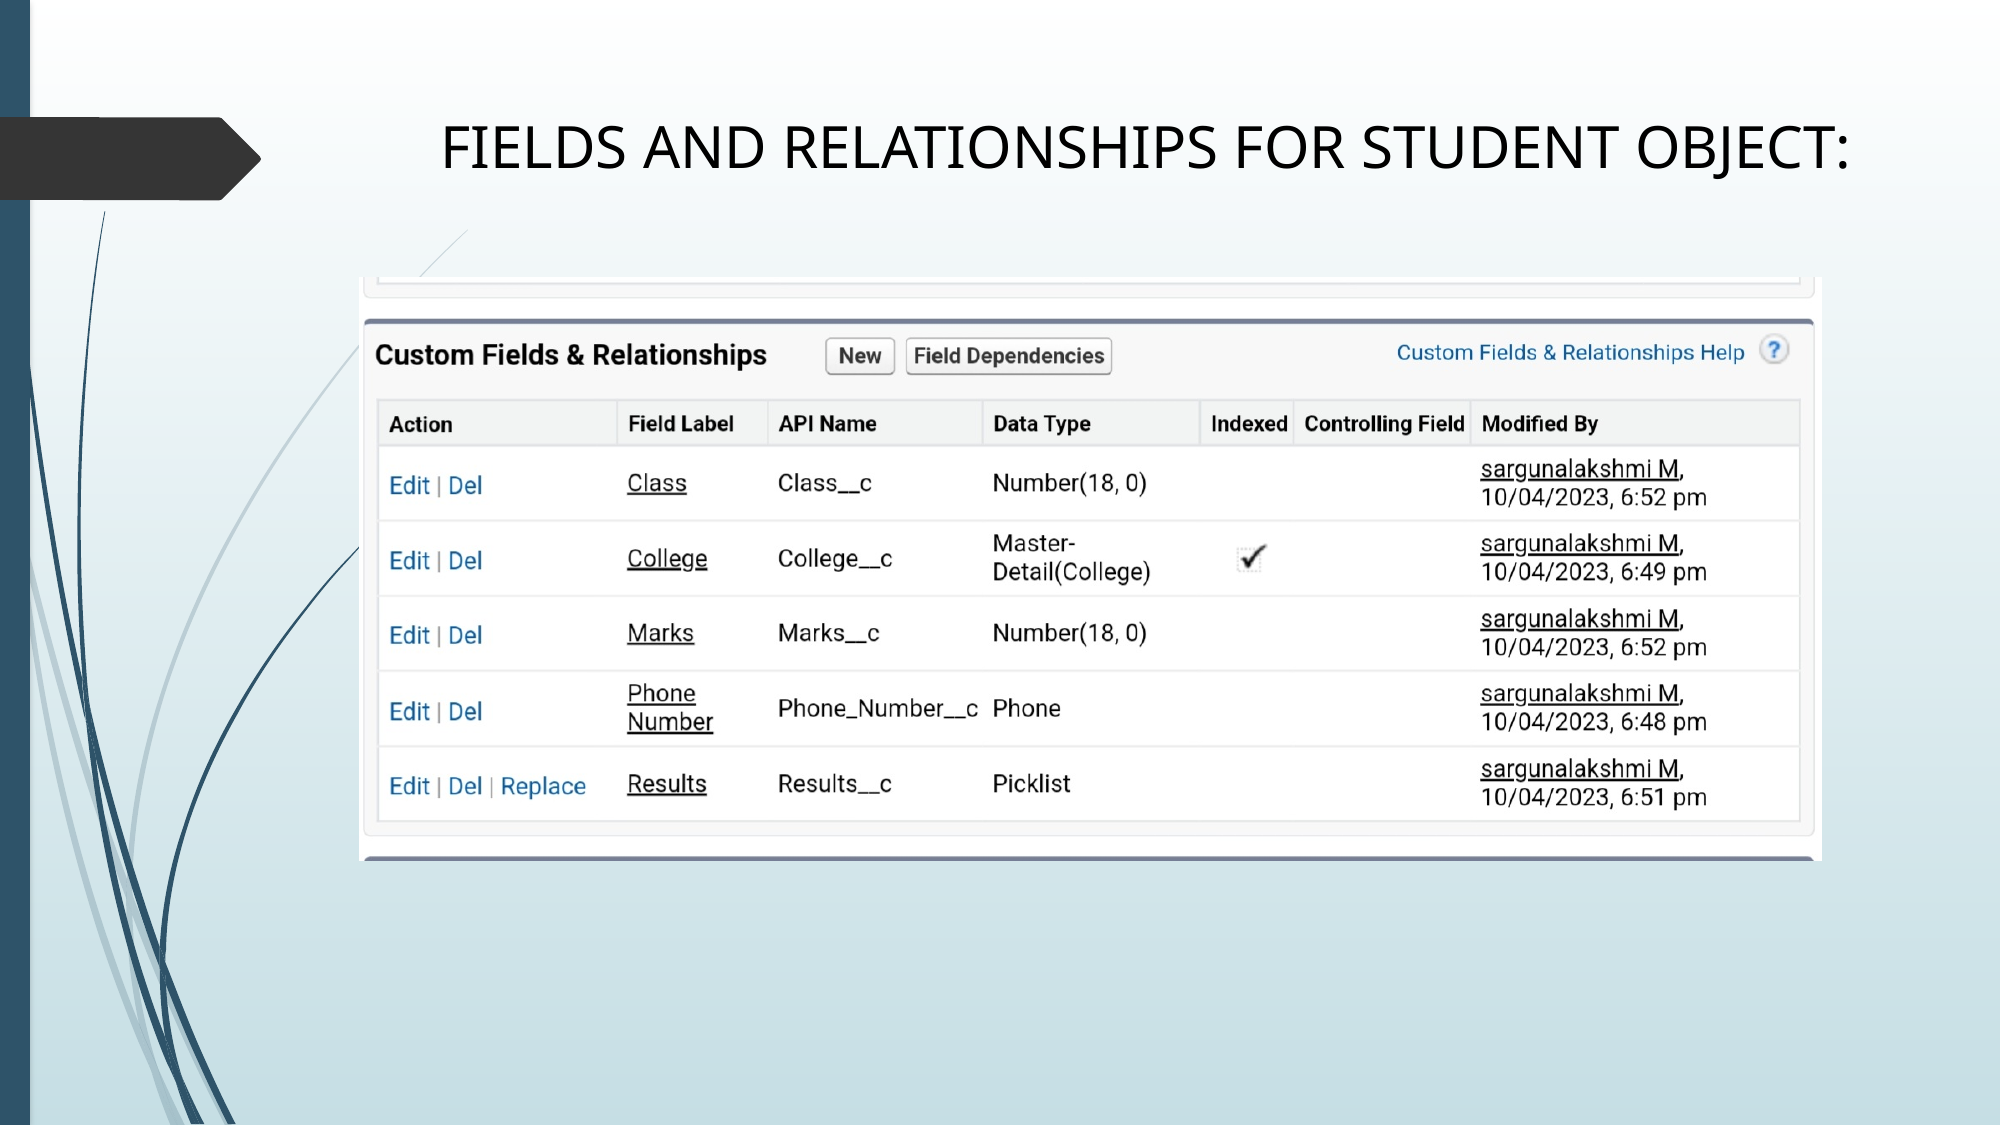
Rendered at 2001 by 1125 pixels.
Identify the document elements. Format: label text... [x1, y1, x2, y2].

title FIELDS AND RELATIONSHIPS FOR STUDENT OBJECT: [425, 102, 1888, 313]
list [358, 277, 1822, 861]
